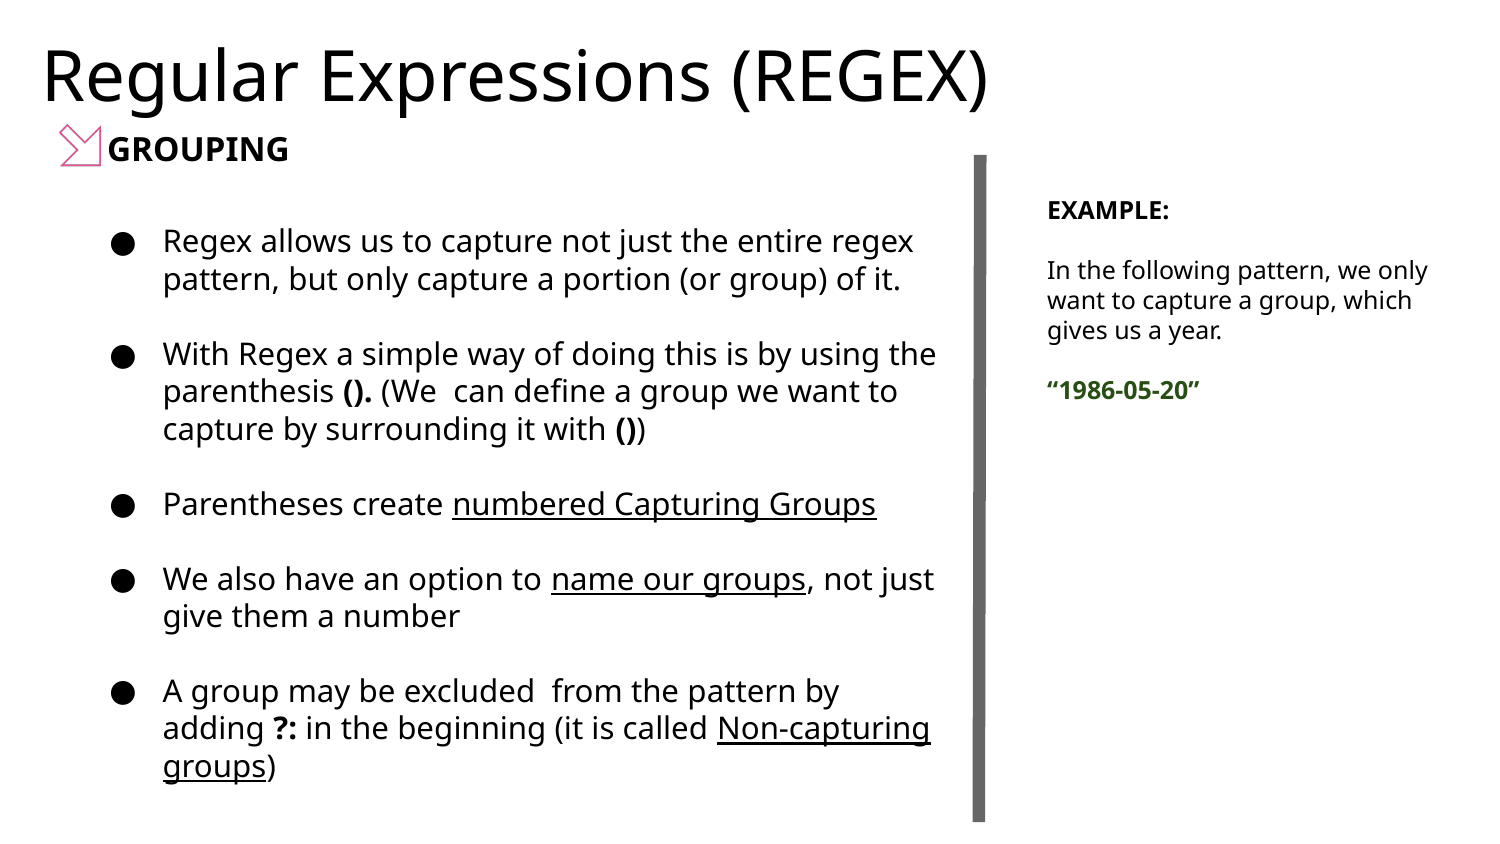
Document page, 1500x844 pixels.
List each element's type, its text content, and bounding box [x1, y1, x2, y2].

text_box EXAMPLE: In the following pattern, we only want to capture a group, which gives us a year. “1986-05-20” [1032, 179, 1449, 420]
text_box Regex allows us to capture not just the entire regex pattern, but only capture a portion (or group) of it. With Regex a simple way of doing this is by using the parenthesis (). (We can define a group we want to capture by surrounding it with ()) Parentheses create numbered Capturing Groups We also have an option to name our groups, not just give them a number A group may be excluded from the pattern by adding ?: in the beginning (it is called Non-capturing groups) [72, 169, 973, 782]
text_box Regular Expressions (REGEX) [41, 57, 1254, 142]
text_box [50, 116, 705, 180]
